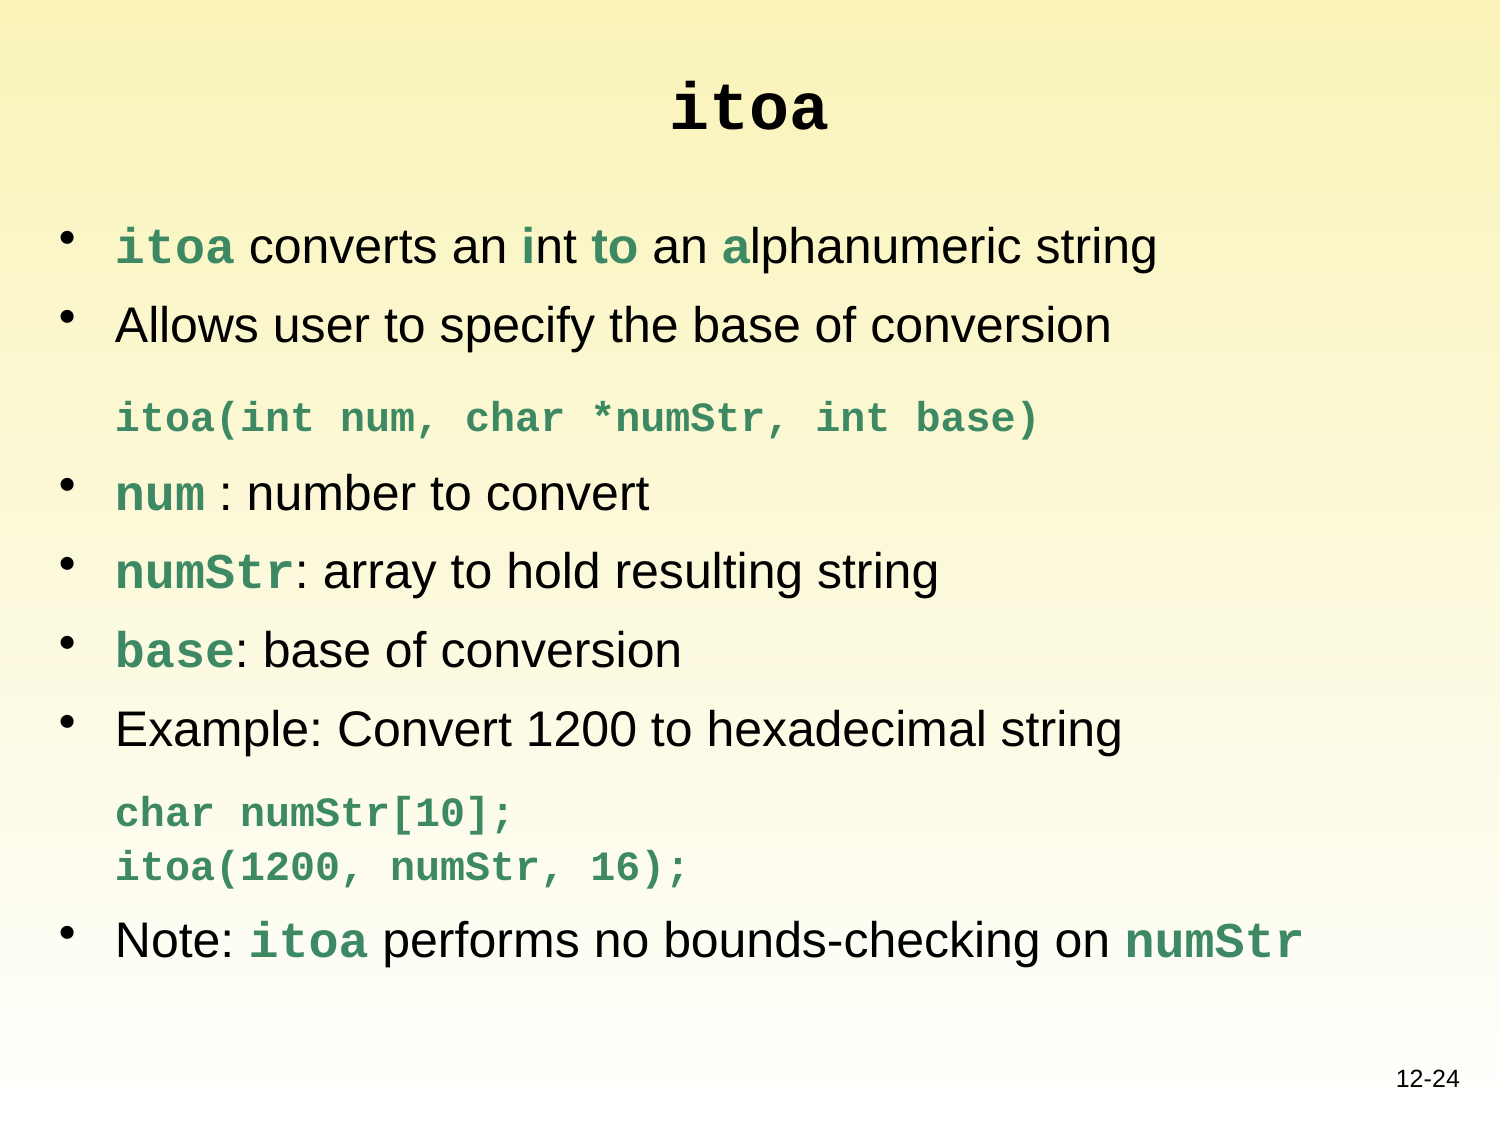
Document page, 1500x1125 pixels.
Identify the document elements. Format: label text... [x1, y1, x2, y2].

title itoa [43, 49, 1457, 150]
slide_number 12-24 [1162, 1024, 1476, 1101]
list itoa converts an int to an alphanumeric string Allows user to specify the base of conversion itoa(int num, char *numStr, int base) num : number to convert numStr: array to hold resulting string base: base of conversion Example: Convert 1200 to hexadecimal string char numStr[10]; itoa(1200, numStr, 16); Note: itoa performs no bounds-checking on numStr [43, 212, 1457, 1000]
